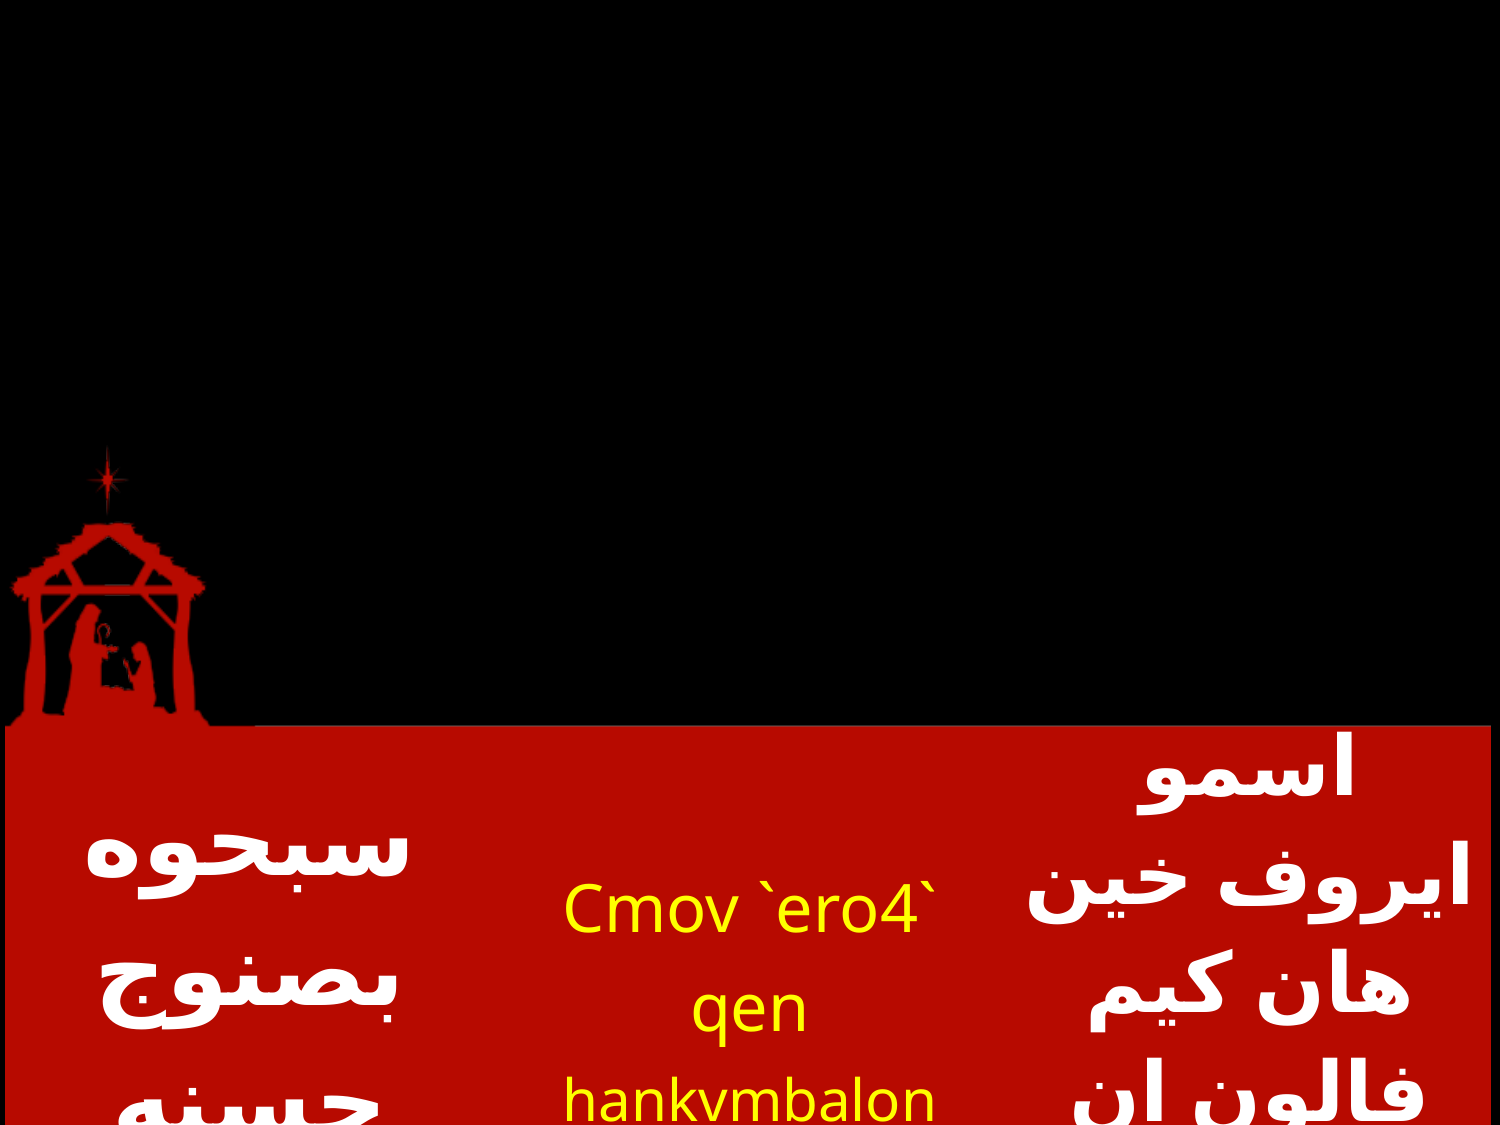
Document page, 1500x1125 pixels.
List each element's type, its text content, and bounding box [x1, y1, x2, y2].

table_header `Cmov `ero4 qen hankvmbalon `necetov`cm3 [500, 713, 1000, 1125]
picture [5, 326, 1491, 713]
table_header اسمو ايروف خين هان كيم فالون ان سى تو اسمى [1000, 713, 1500, 1125]
table_header سبحوه بصنوج حسنه الصوت [0, 713, 500, 1125]
